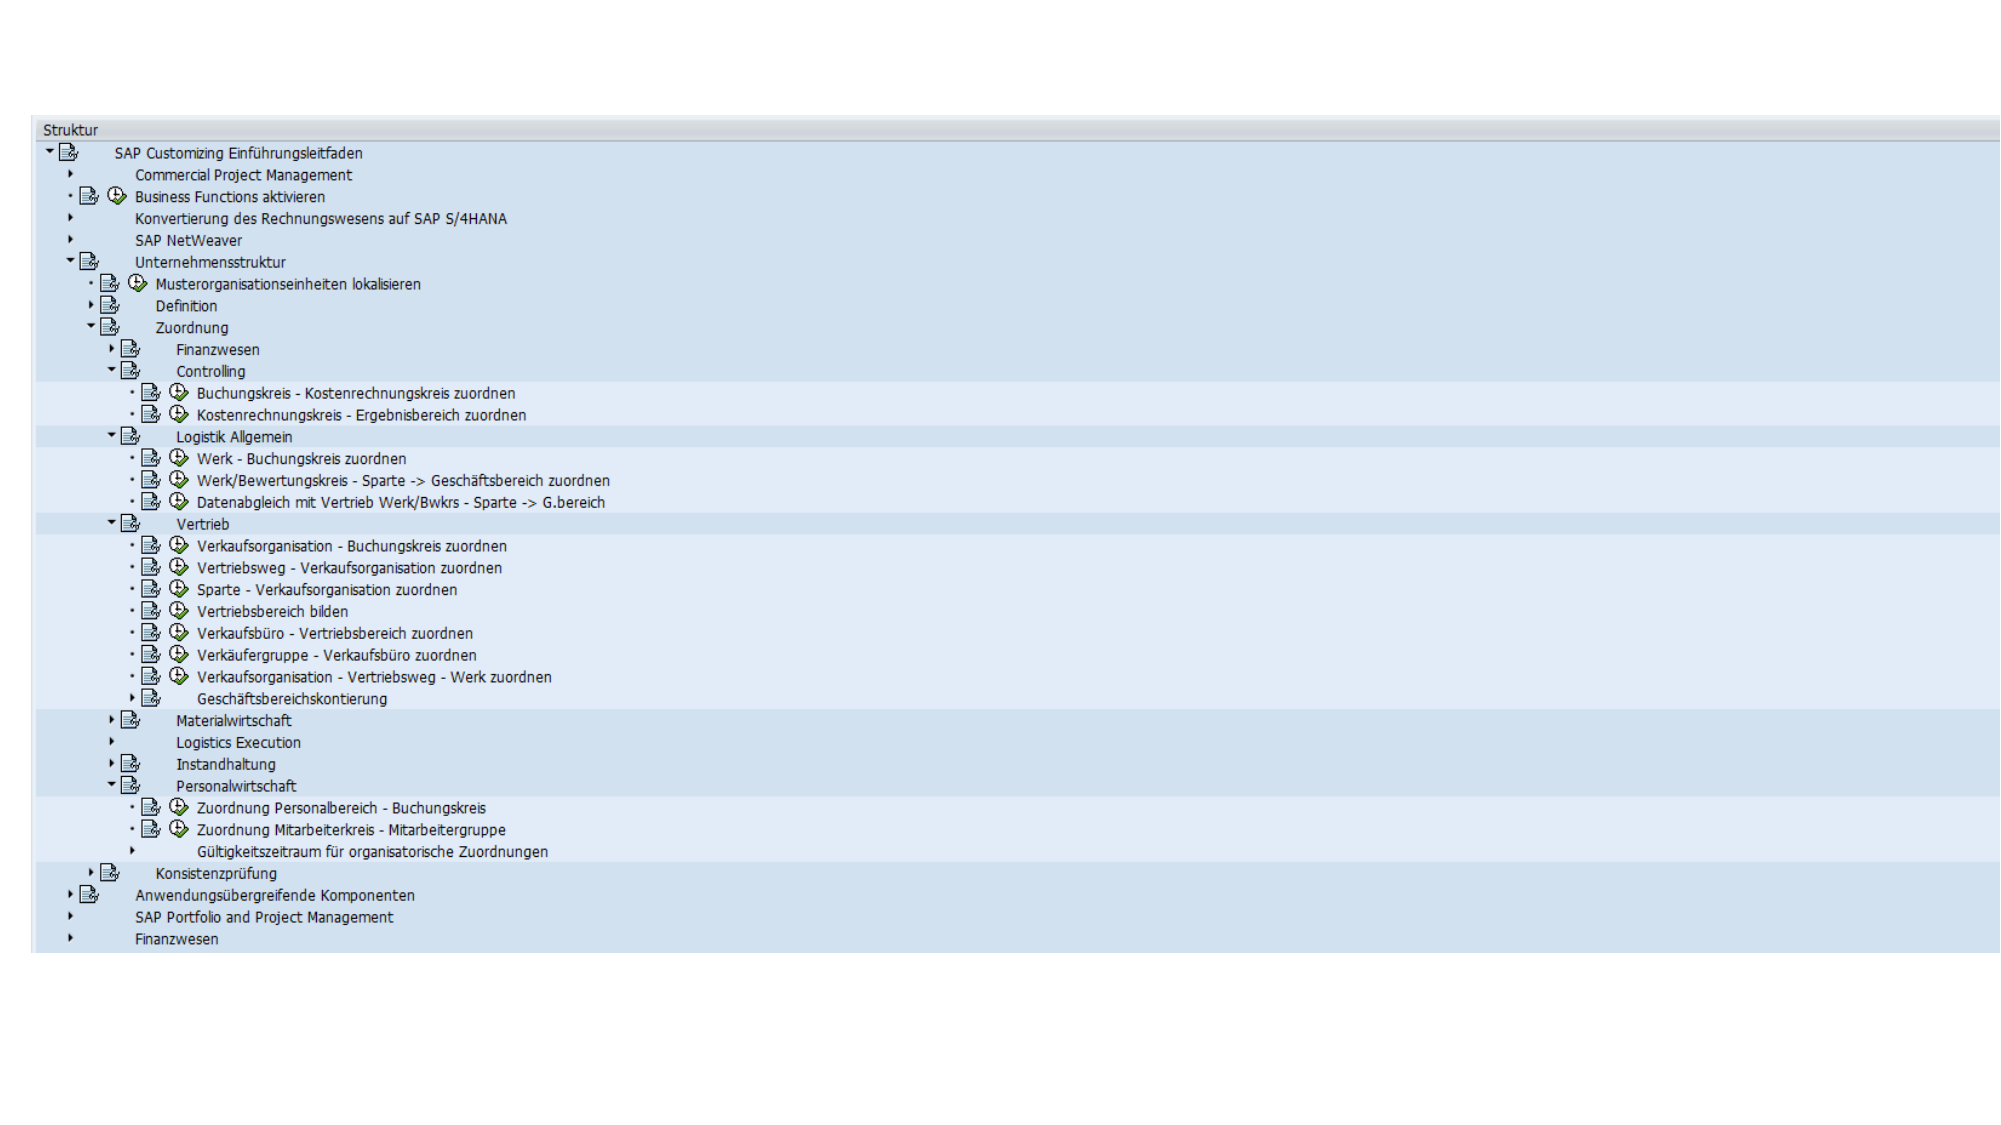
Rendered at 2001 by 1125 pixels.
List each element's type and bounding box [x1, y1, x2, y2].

picture [30, 115, 2000, 953]
